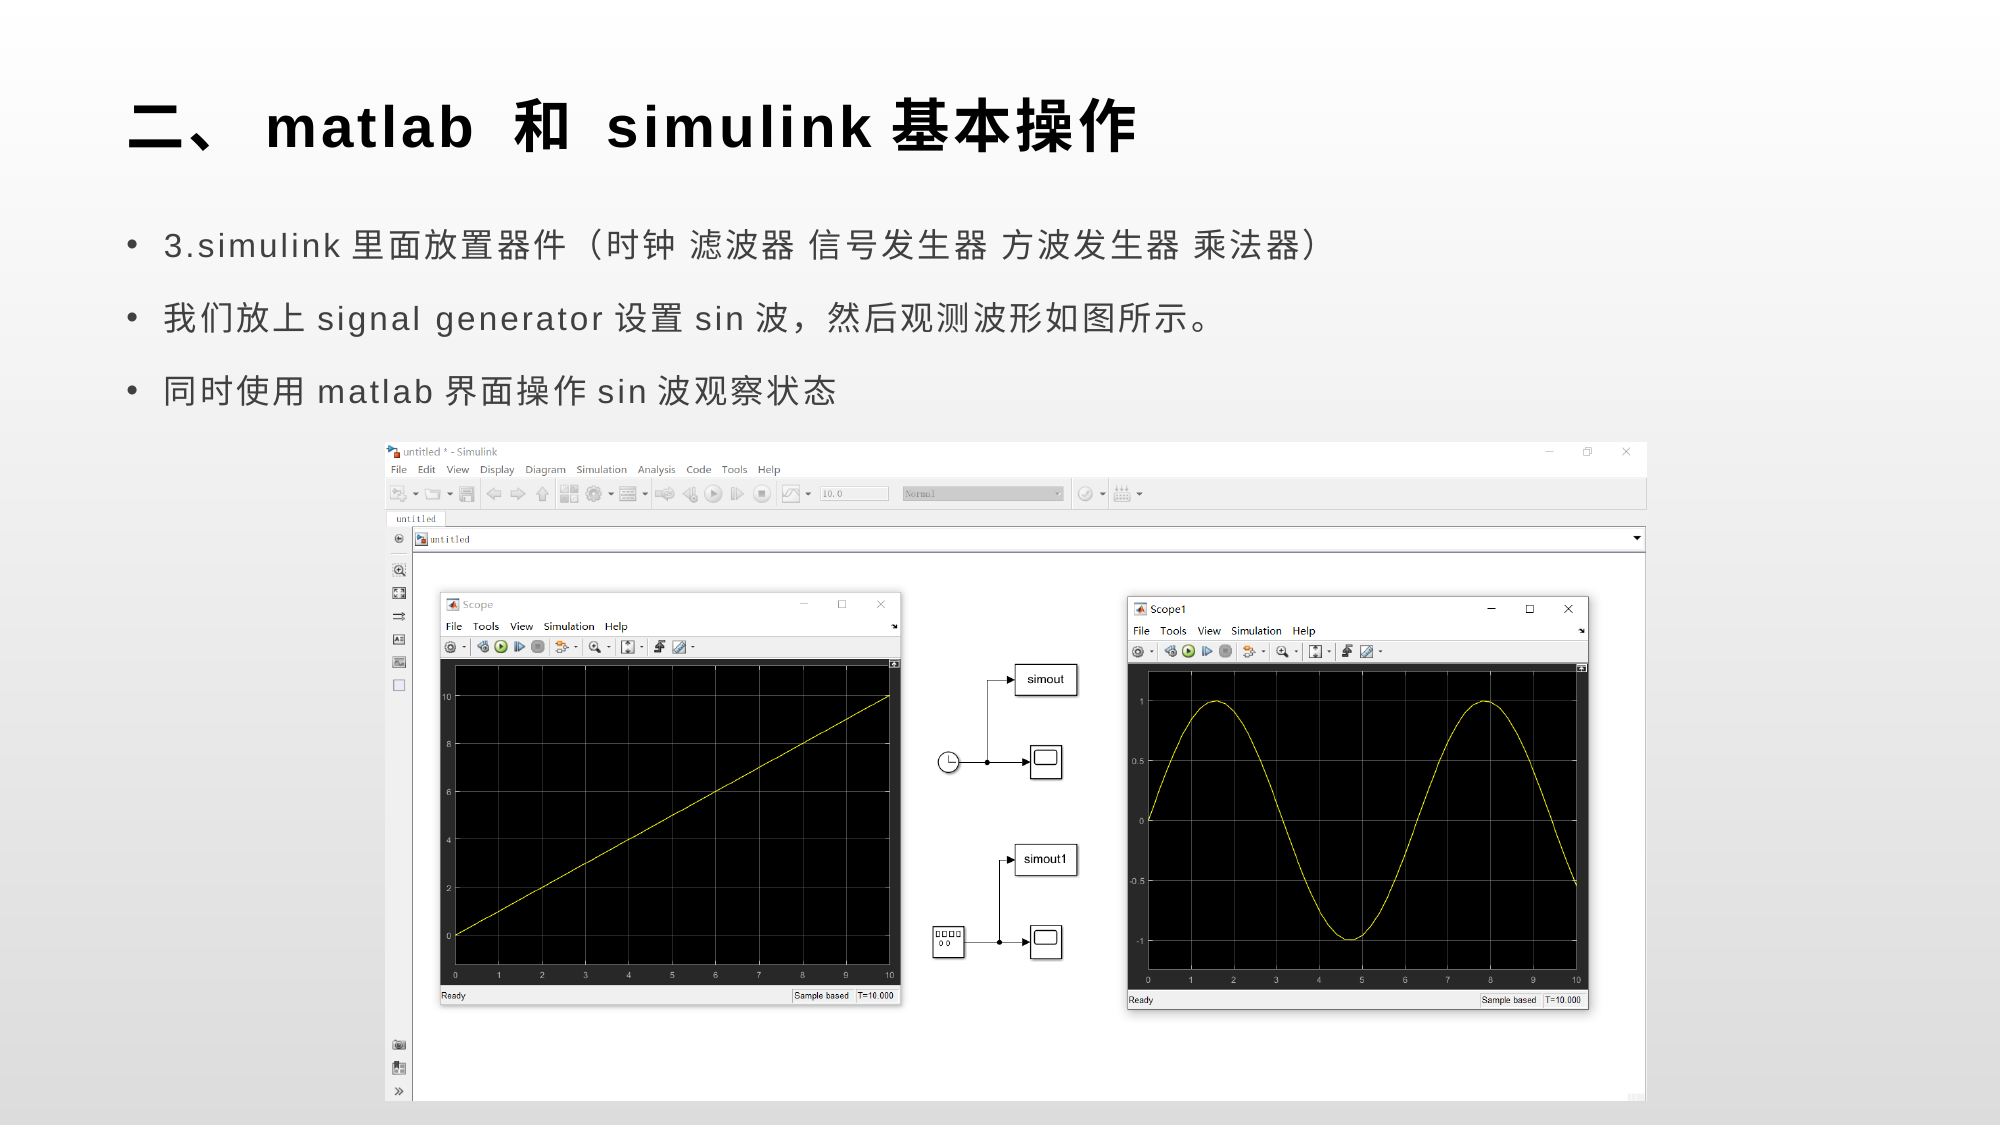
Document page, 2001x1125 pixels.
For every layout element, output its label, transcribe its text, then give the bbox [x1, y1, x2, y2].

list 3.simulink里面放置器件（时钟 滤波器 信号发生器 方波发生器 乘法器） 我们放上signal generator设置sin波，然后观测波形如图所示。 同时使用matlab界面操作sin波观察状态 [109, 212, 1891, 1040]
picture [385, 442, 1647, 1101]
title 二、matlab 和 simulink基本操作 [109, 70, 1891, 178]
